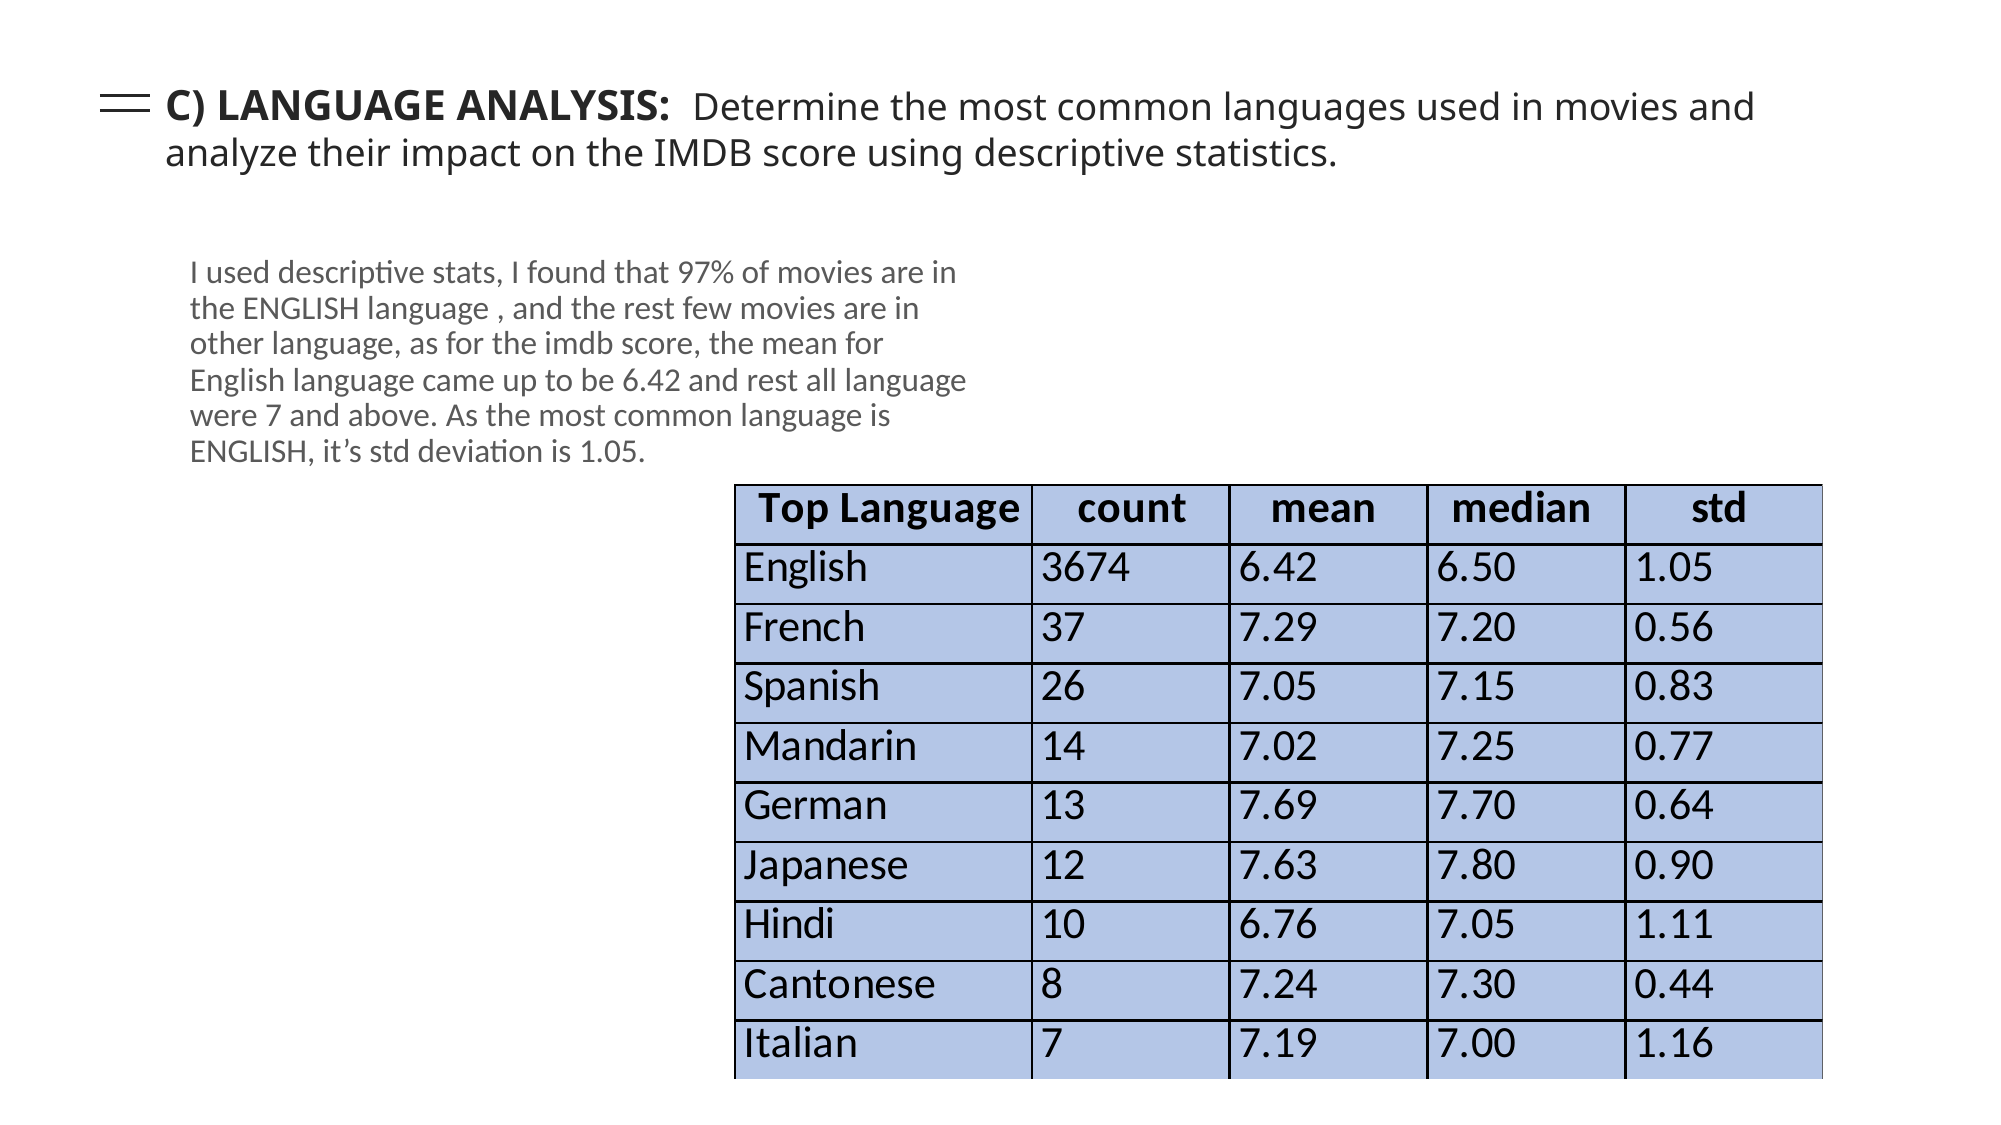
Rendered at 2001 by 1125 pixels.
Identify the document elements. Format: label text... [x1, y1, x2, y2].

picture [733, 483, 1825, 1082]
title C) LANGUAGE ANALYSIS: Determine the most common languages used in movies and analyze their impact on the IMDB score using descriptive statistics. [150, 71, 1849, 260]
text_box I used descriptive stats, I found that 97% of movies are in the ENGLISH language , and the rest few movies are in other language, as for the imdb score, the mean for English language came up to be 6.42 and rest all language were 7 and above. As the most common language is ENGLISH, it’s std deviation is 1.05. [174, 247, 1000, 515]
